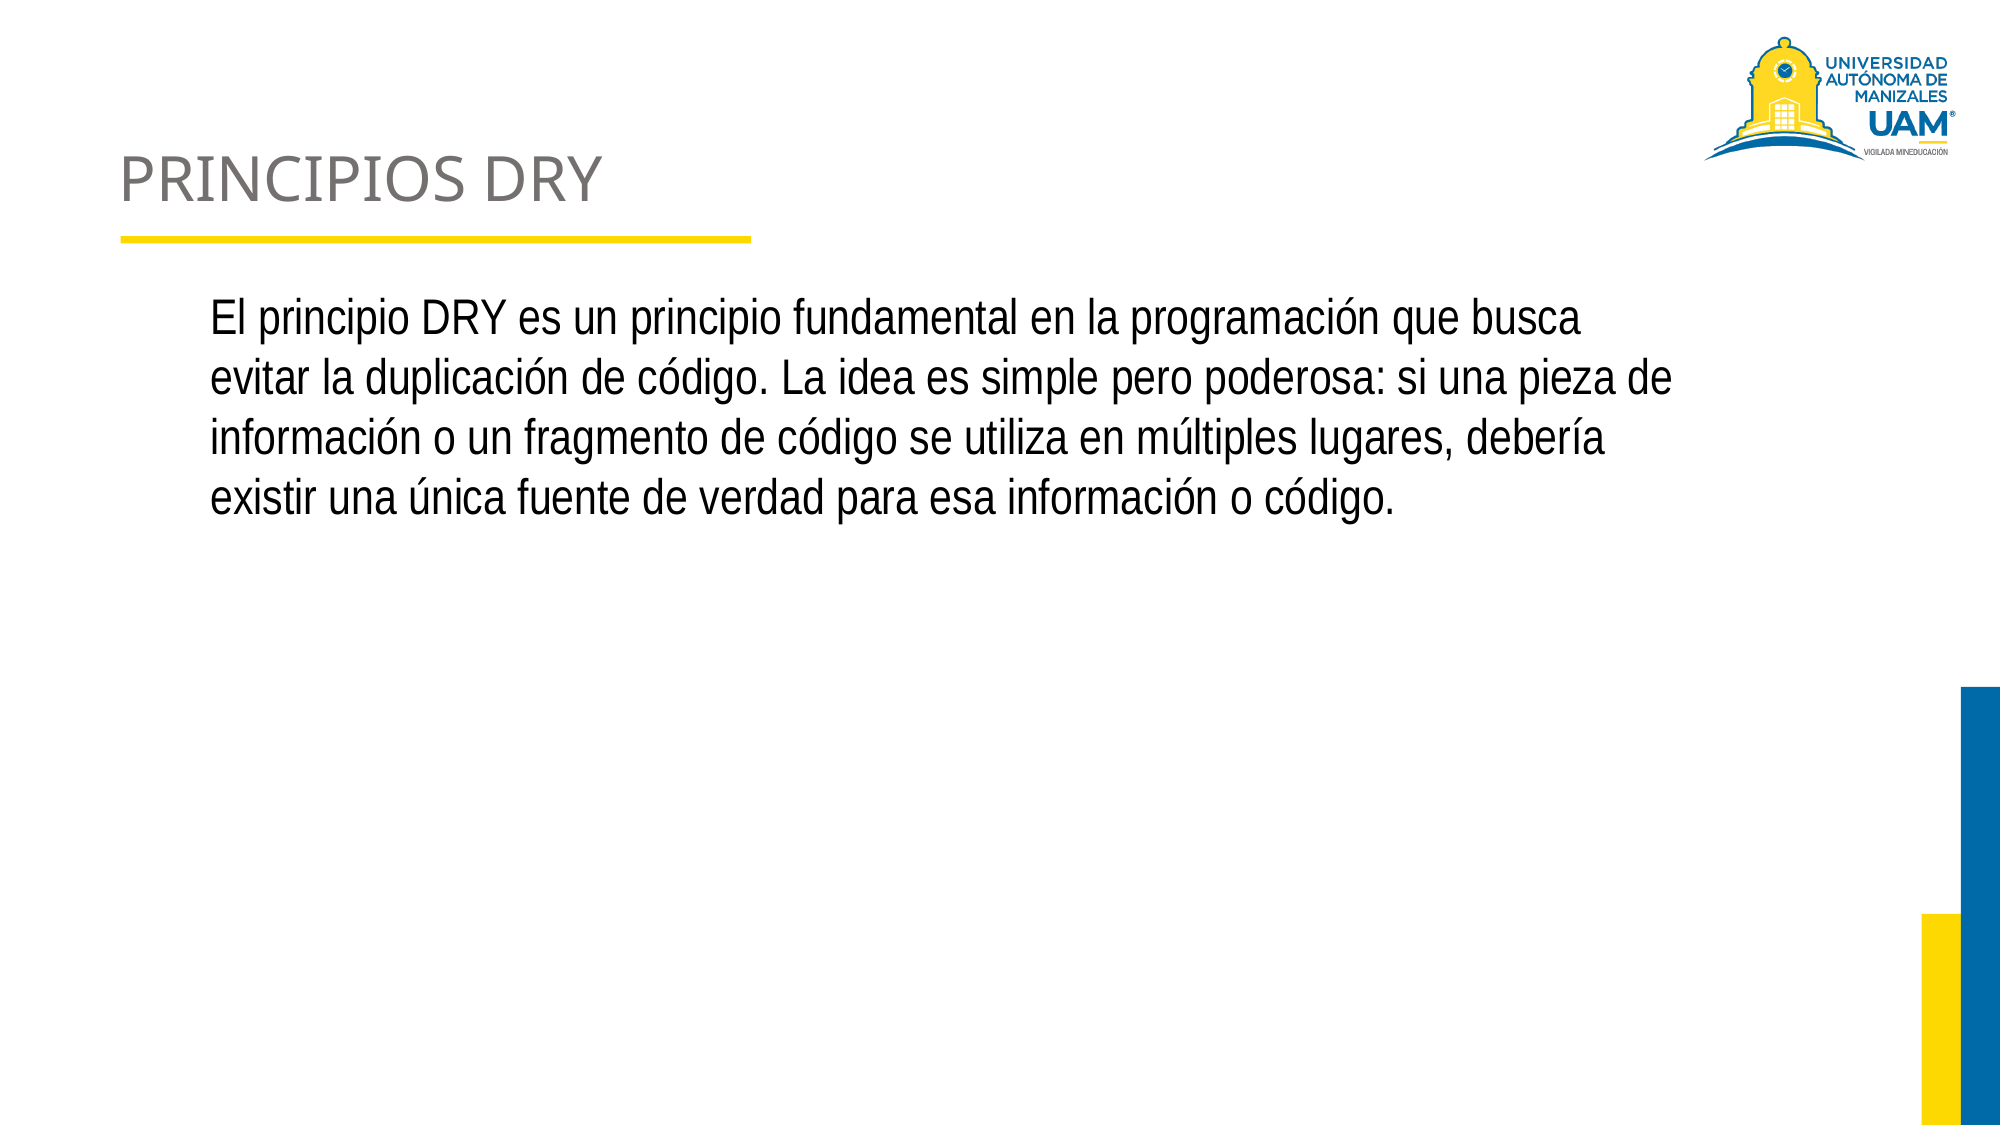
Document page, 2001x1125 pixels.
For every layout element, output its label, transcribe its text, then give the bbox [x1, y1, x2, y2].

picture [1683, 13, 1976, 184]
list El principio DRY es un principio fundamental en la programación que busca evitar la duplicación de código. La idea es simple pero poderosa: si una pieza de información o un fragmento de código se utiliza en múltiples lugares, debería existir una única fuente de verdad para esa información o código. [120, 276, 1703, 1065]
text_box [120, 236, 752, 244]
title PRINCIPIOS DRY [103, 96, 1829, 267]
